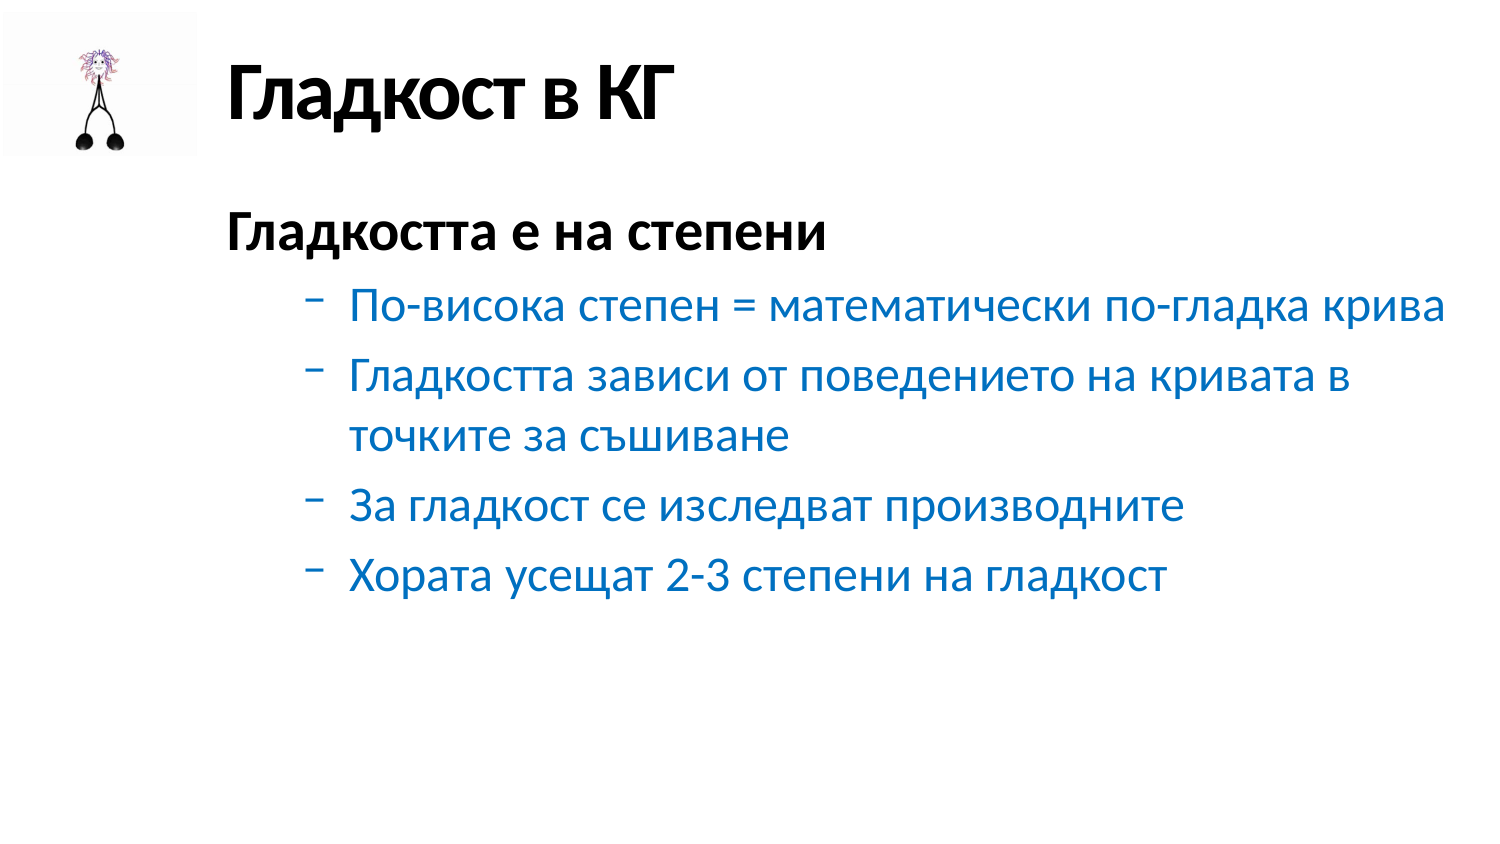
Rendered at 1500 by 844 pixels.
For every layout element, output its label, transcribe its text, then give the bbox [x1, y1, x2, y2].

list Гладкостта е на степени По-висока степен = математически по-гладка крива Гладкостта зависи от поведението на кривата в точките за съшиване За гладкост се изследват производните Хората усещат 2-3 степени на гладкост [212, 184, 1500, 797]
picture [3, 12, 197, 156]
title Гладкост в КГ [212, 21, 1500, 150]
